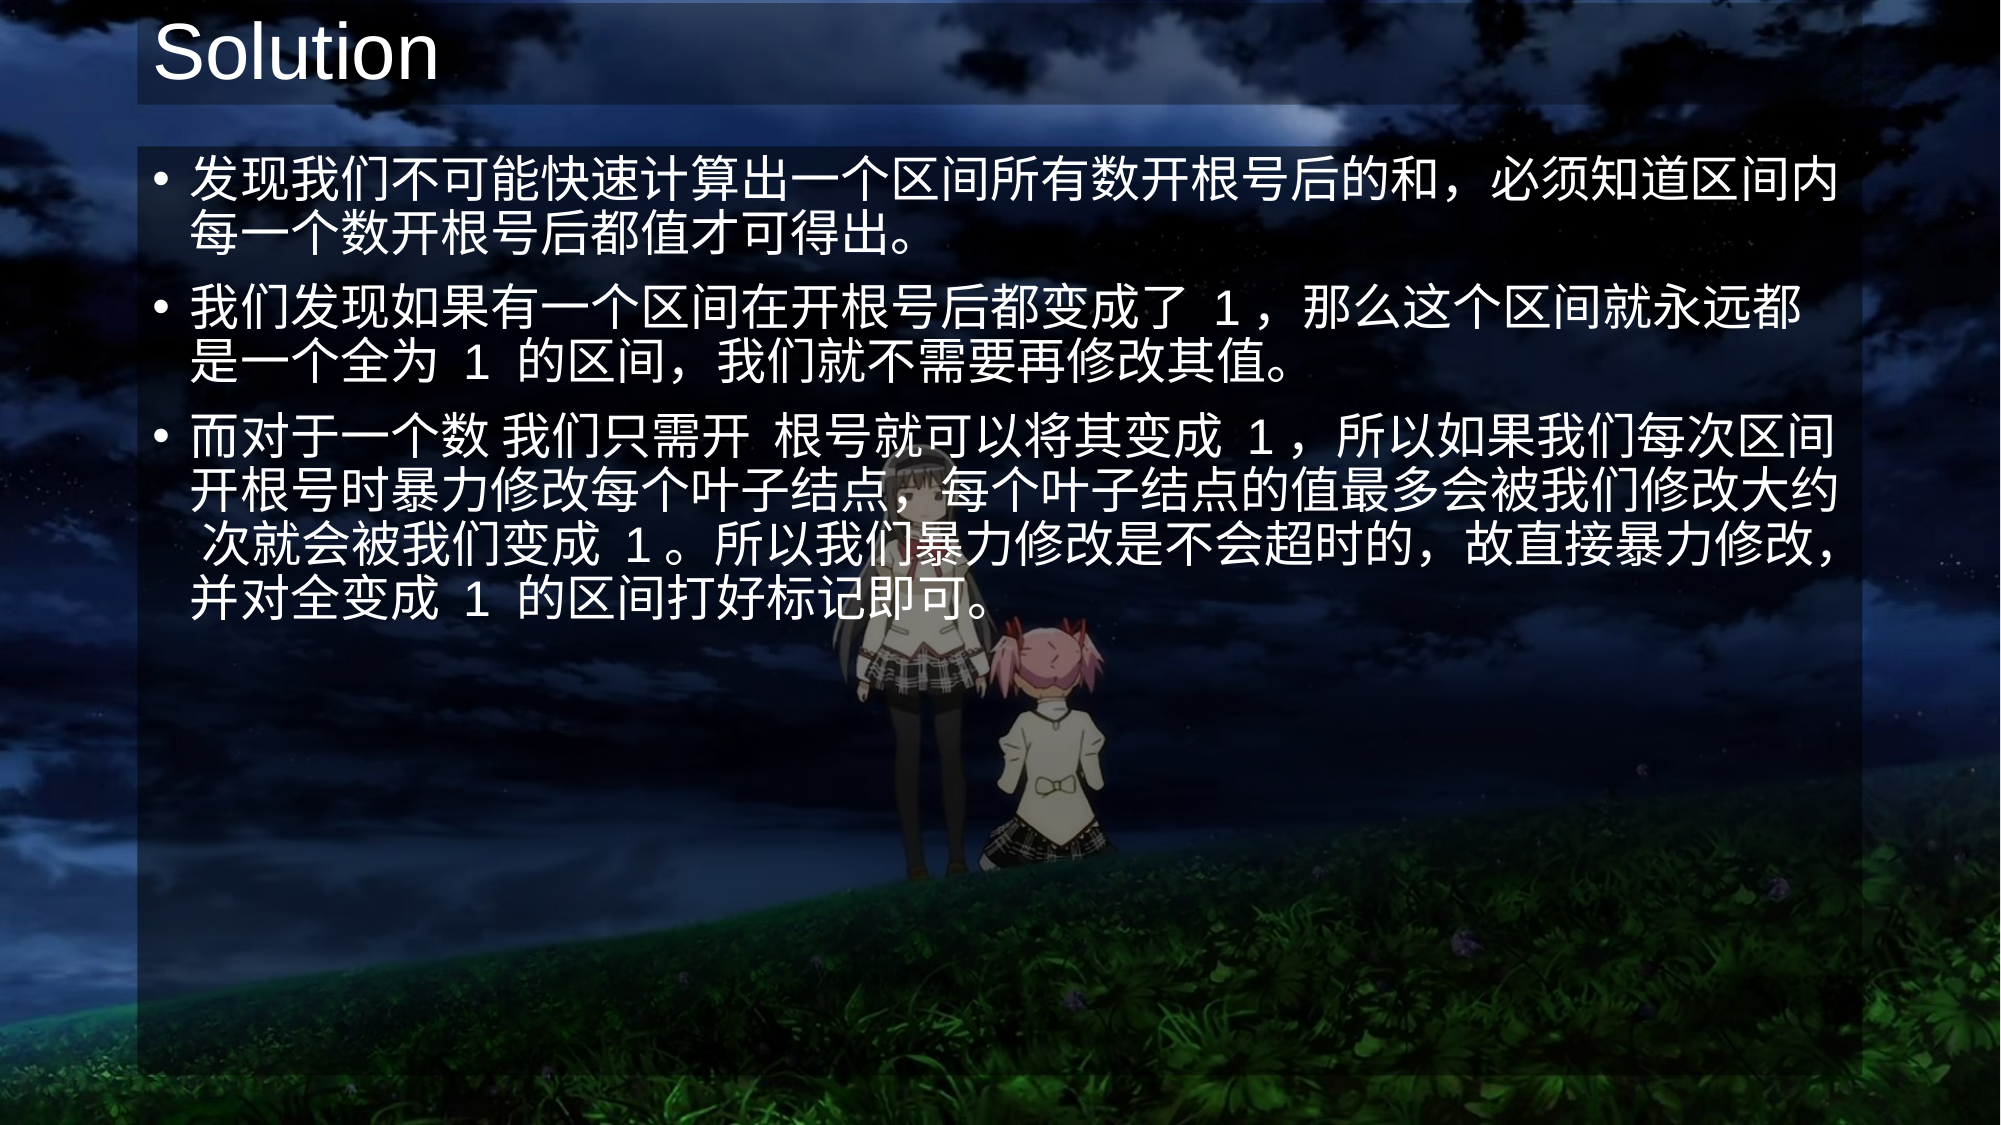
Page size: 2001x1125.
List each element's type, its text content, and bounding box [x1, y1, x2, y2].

title Solution [137, 3, 1863, 105]
picture [0, 0, 2001, 1125]
